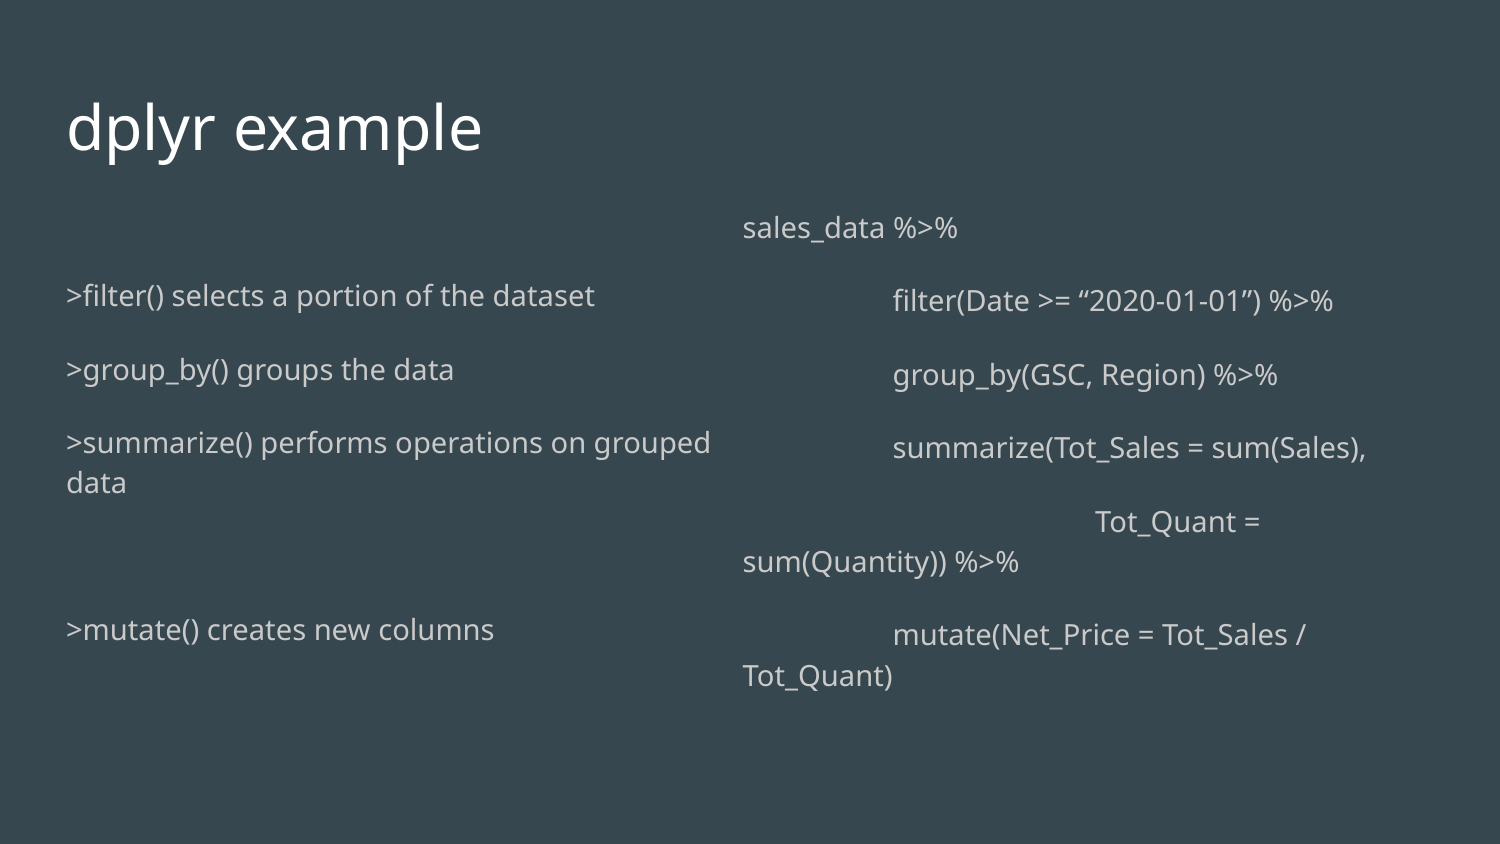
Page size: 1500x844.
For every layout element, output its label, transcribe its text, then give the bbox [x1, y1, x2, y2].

title dplyr example [51, 72, 1449, 167]
list >filter() selects a portion of the dataset >group_by() groups the data >summarize() performs operations on grouped data >mutate() creates new columns [51, 189, 727, 750]
list sales_data %>% filter(Date >= “2020-01-01”) %>% group_by(GSC, Region) %>% summarize(Tot_Sales = sum(Sales), Tot_Quant = sum(Quantity)) %>% mutate(Net_Price = Tot_Sales / Tot_Quant) [727, 189, 1449, 750]
